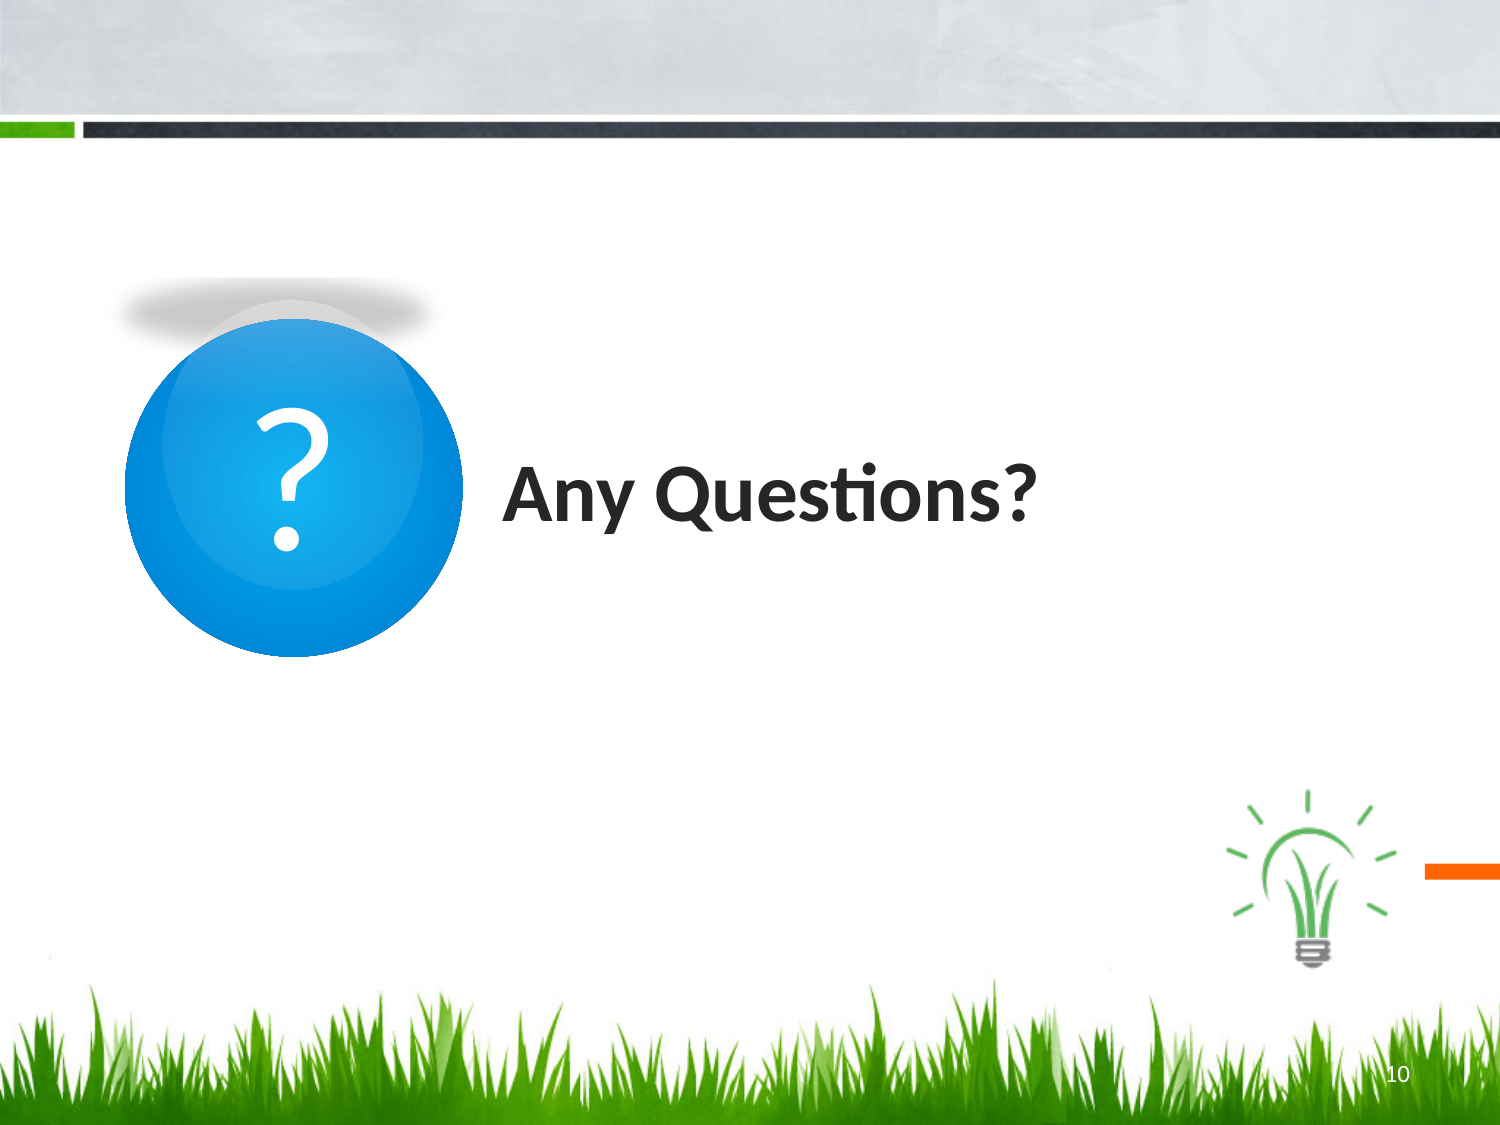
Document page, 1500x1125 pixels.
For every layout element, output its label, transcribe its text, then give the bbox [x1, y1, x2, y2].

text_box ? [160, 297, 425, 592]
title Any Questions? [487, 326, 1450, 650]
picture [0, 0, 1500, 1125]
slide_number 10 [1074, 1042, 1425, 1103]
text_box [122, 348, 465, 659]
